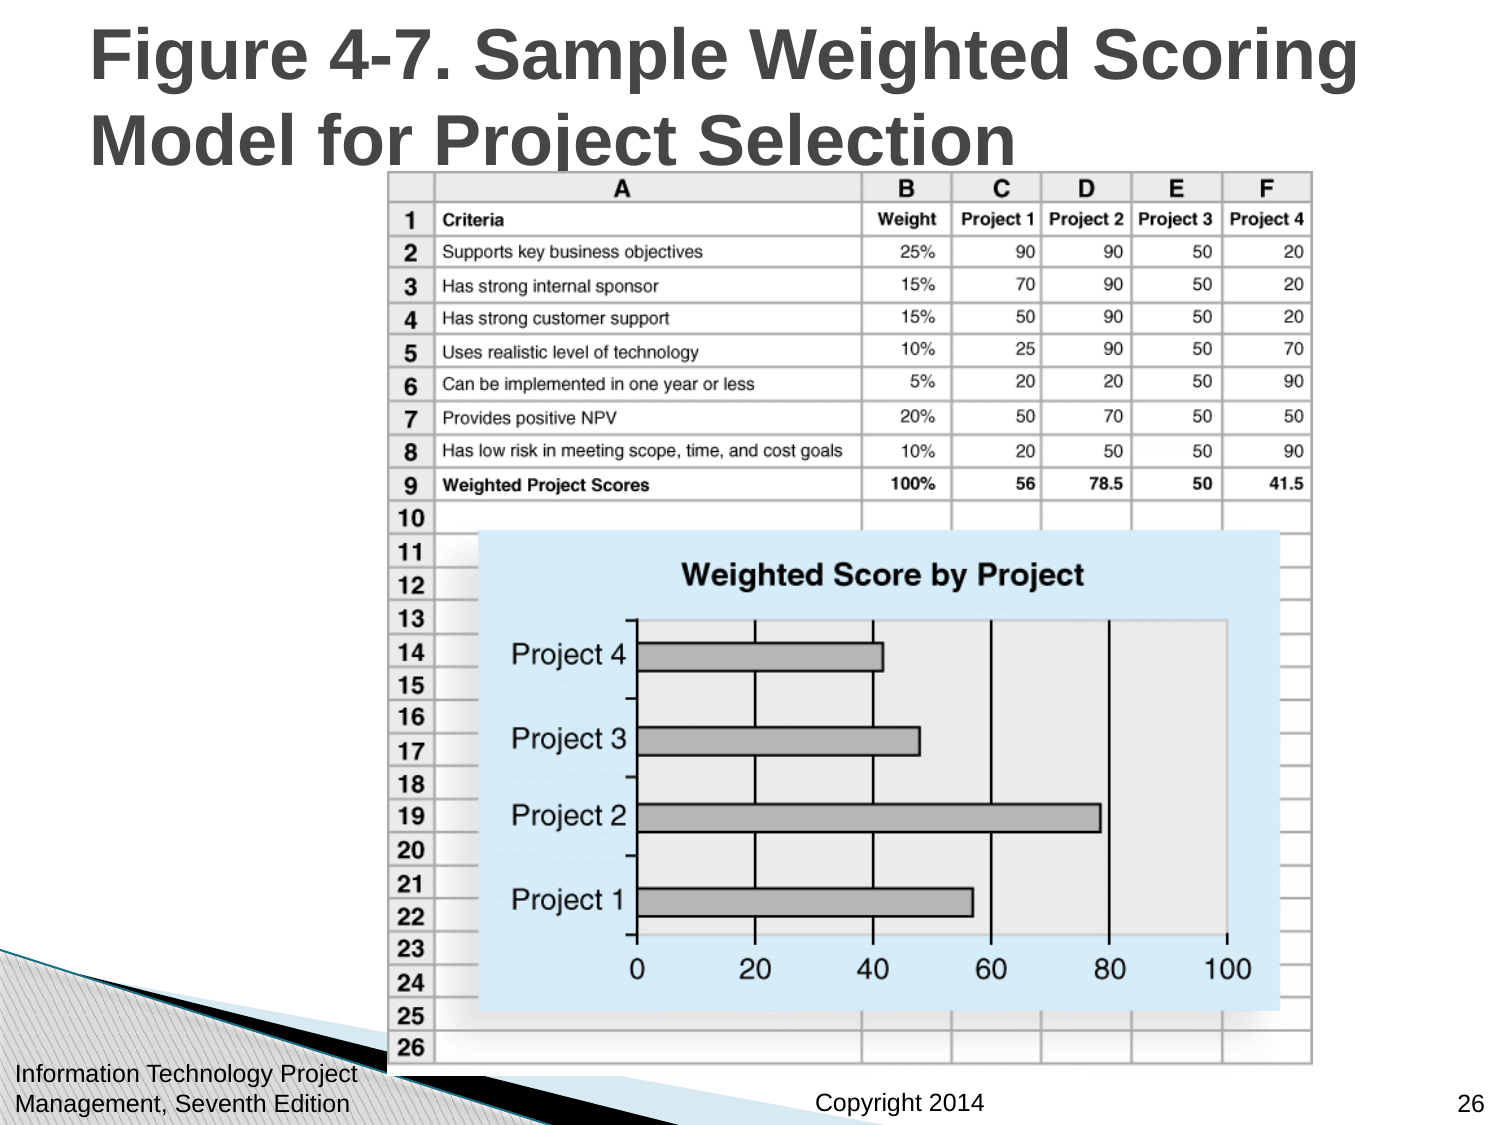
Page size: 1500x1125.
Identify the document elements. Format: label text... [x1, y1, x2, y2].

picture [387, 171, 1313, 1076]
footer Information Technology Project Management, Seventh Edition [0, 1065, 386, 1125]
title Figure 4-7. Sample Weighted Scoring Model for Project Selection [75, 0, 1425, 188]
slide_number 26 [1412, 1065, 1500, 1125]
